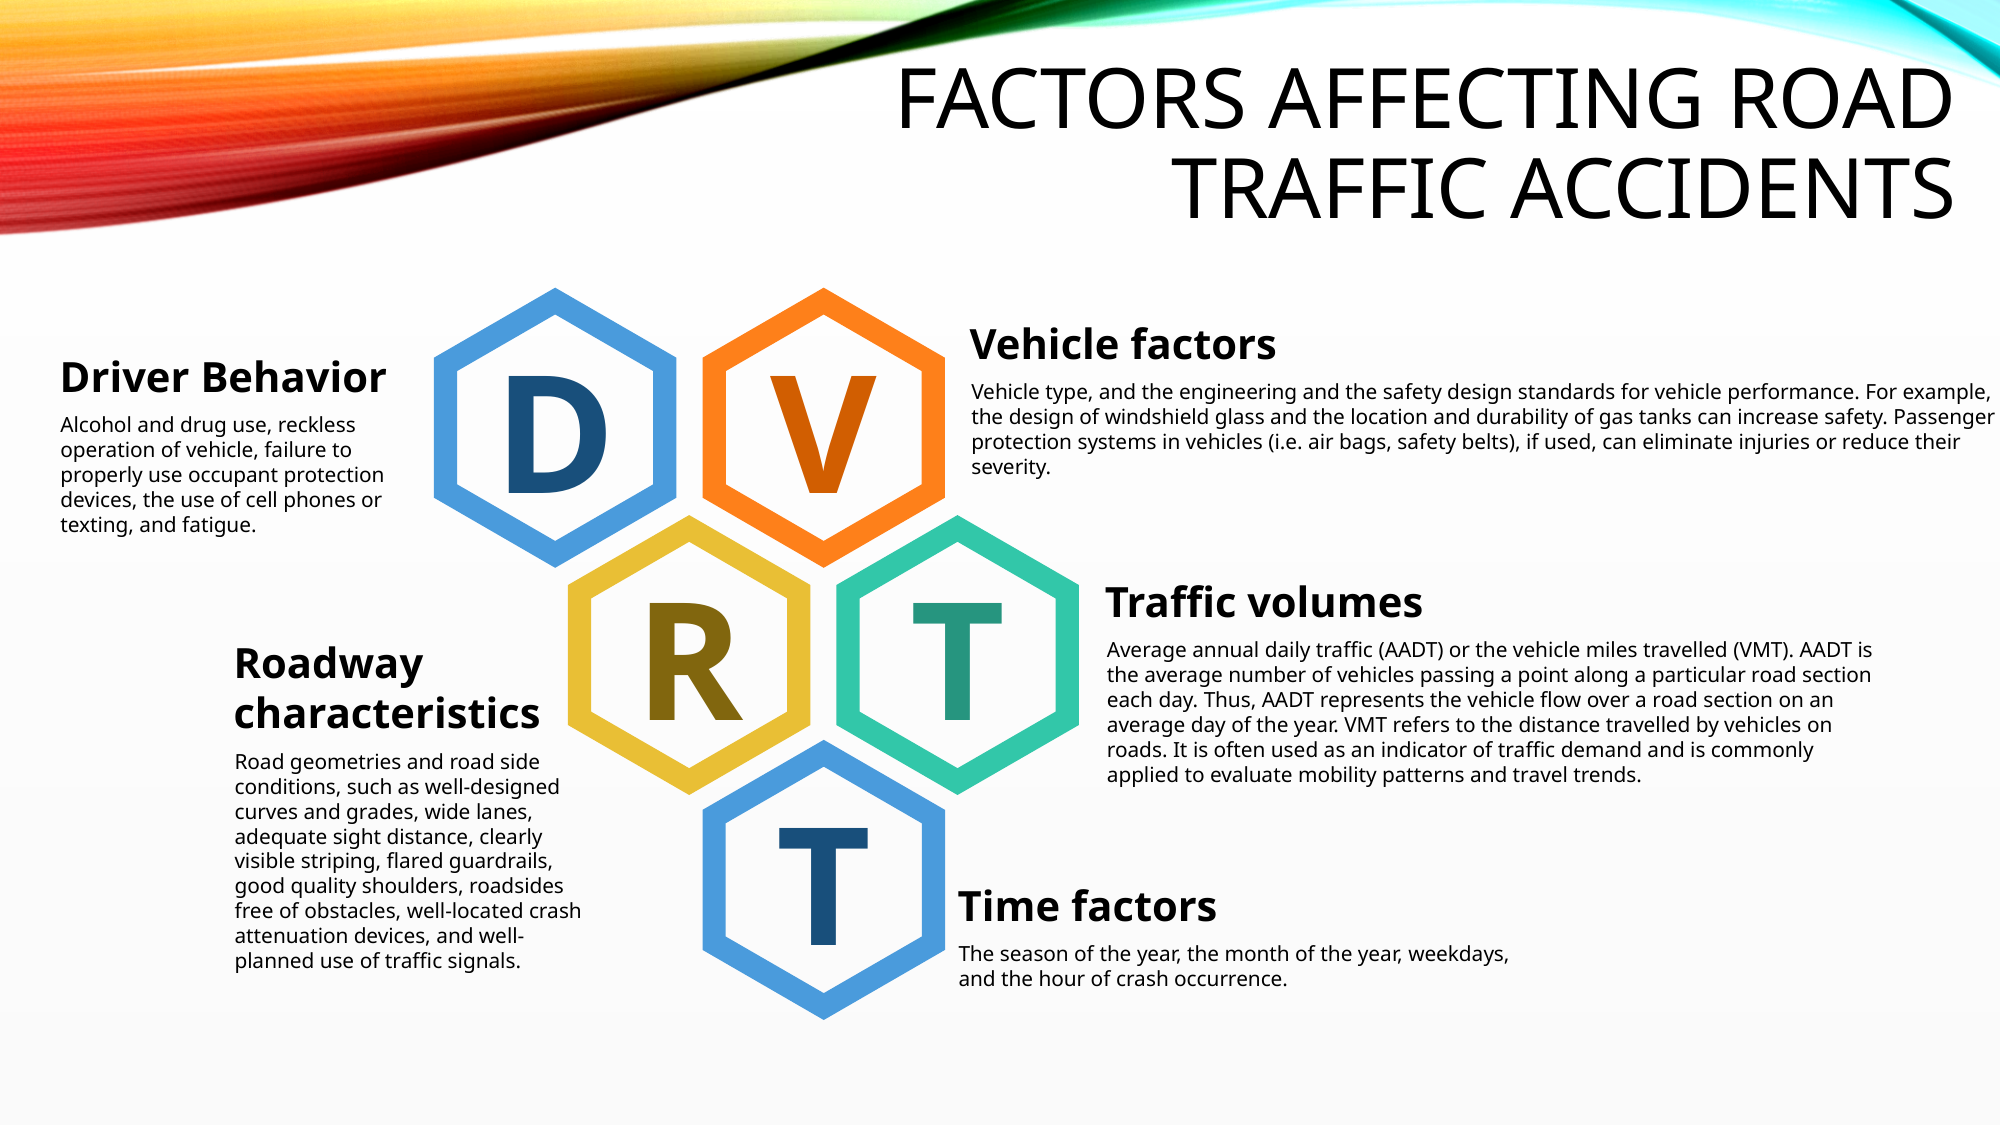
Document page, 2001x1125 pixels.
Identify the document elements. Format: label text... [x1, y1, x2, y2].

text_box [969, 309, 2000, 539]
title Factors Affecting Road Traffic Accidents [559, 40, 1972, 253]
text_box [957, 870, 1543, 999]
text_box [59, 342, 422, 546]
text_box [233, 628, 596, 984]
text_box T [702, 796, 946, 1021]
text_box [433, 287, 1080, 796]
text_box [1104, 567, 1902, 974]
picture [0, 0, 2000, 237]
